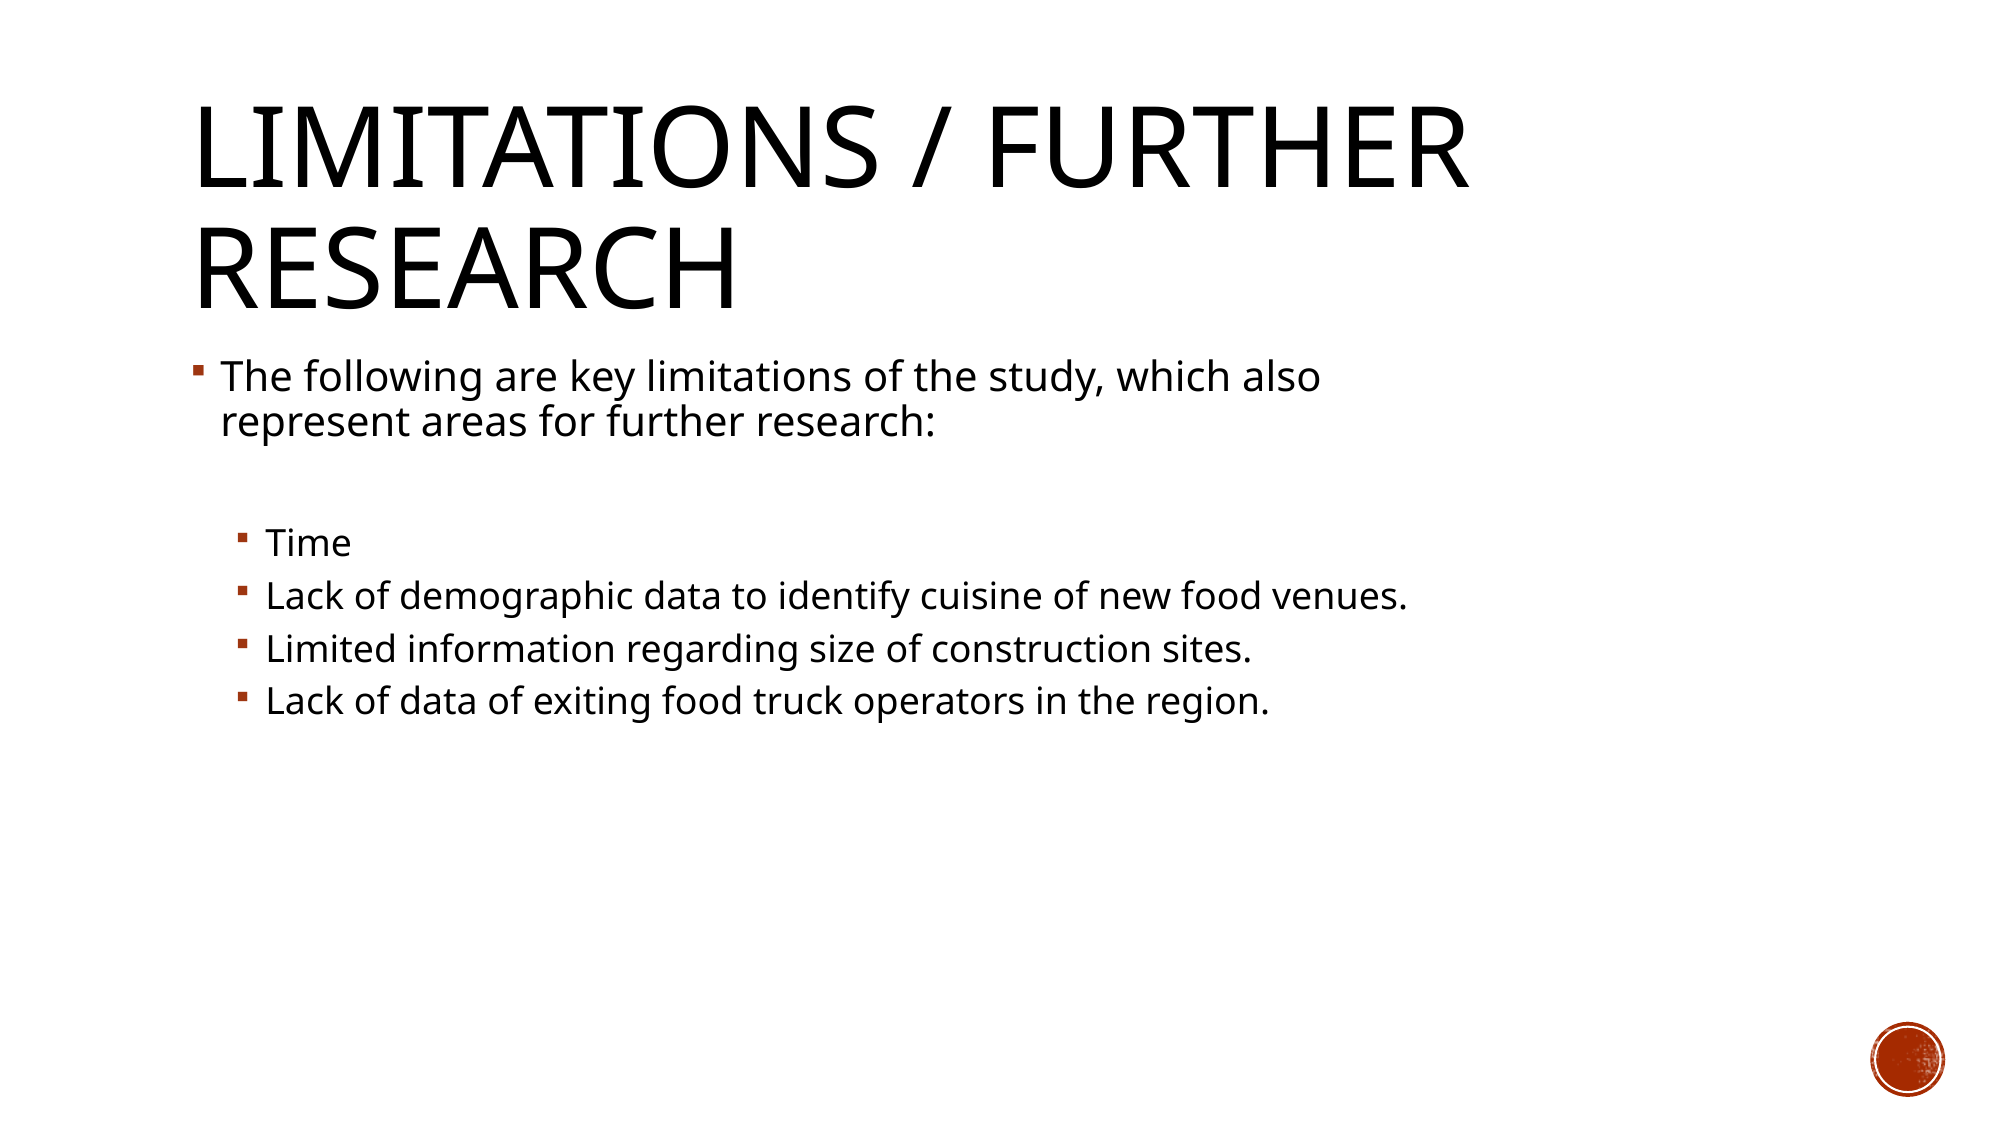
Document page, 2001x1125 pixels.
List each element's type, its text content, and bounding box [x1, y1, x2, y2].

list The following are key limitations of the study, which also represent areas for further research: Time Lack of demographic data to identify cuisine of new food venues. Limited information regarding size of construction sites. Lack of data of exiting food truck operators in the region. [175, 348, 1488, 1033]
title Limitations / further research [175, 79, 1826, 344]
